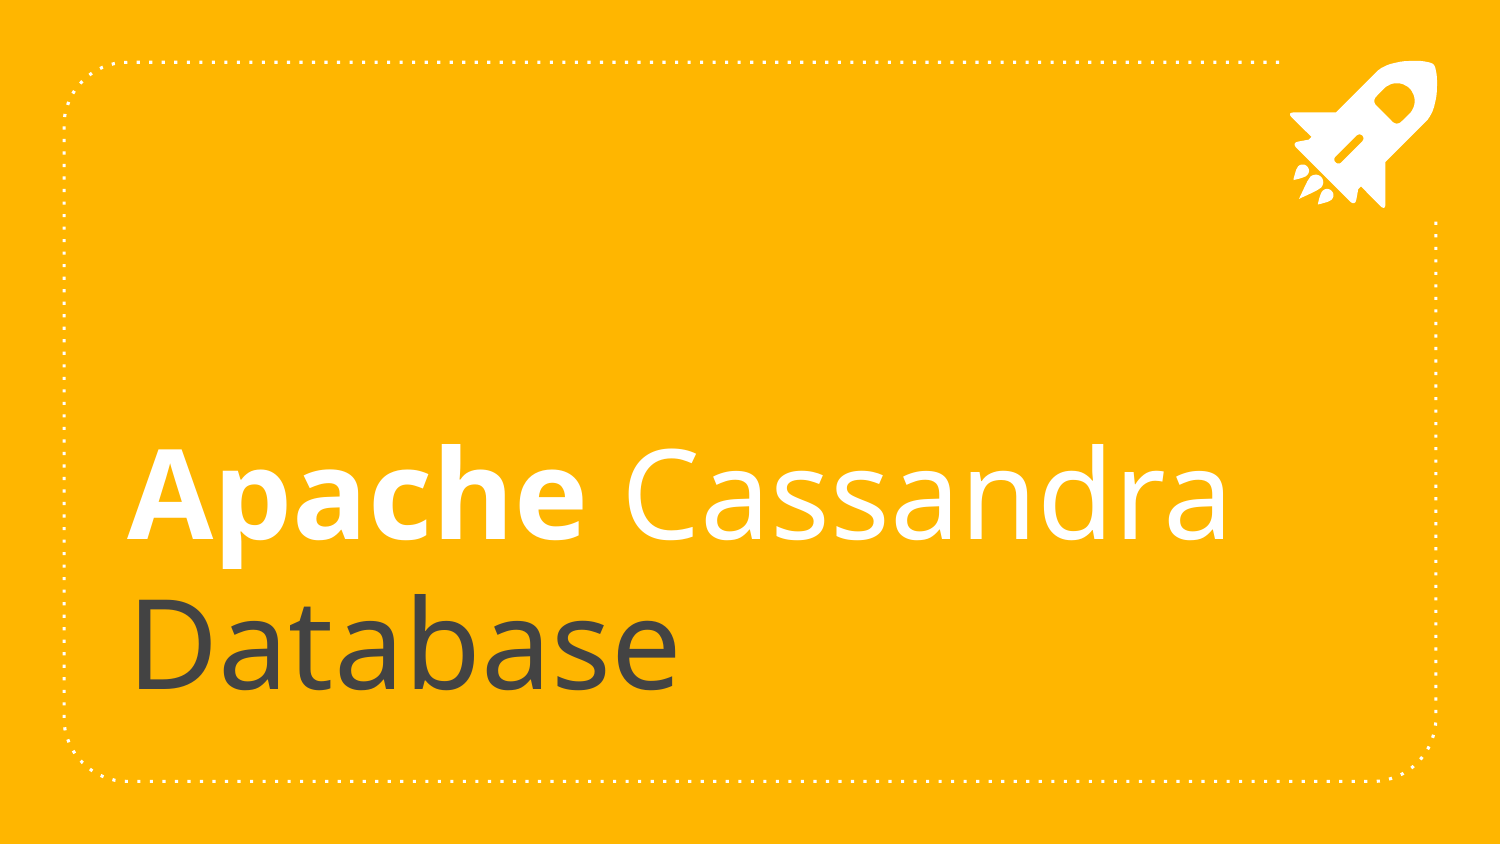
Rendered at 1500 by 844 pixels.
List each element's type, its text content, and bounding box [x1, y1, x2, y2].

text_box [1289, 60, 1438, 209]
title Apache Cassandra Database [112, 406, 1388, 730]
